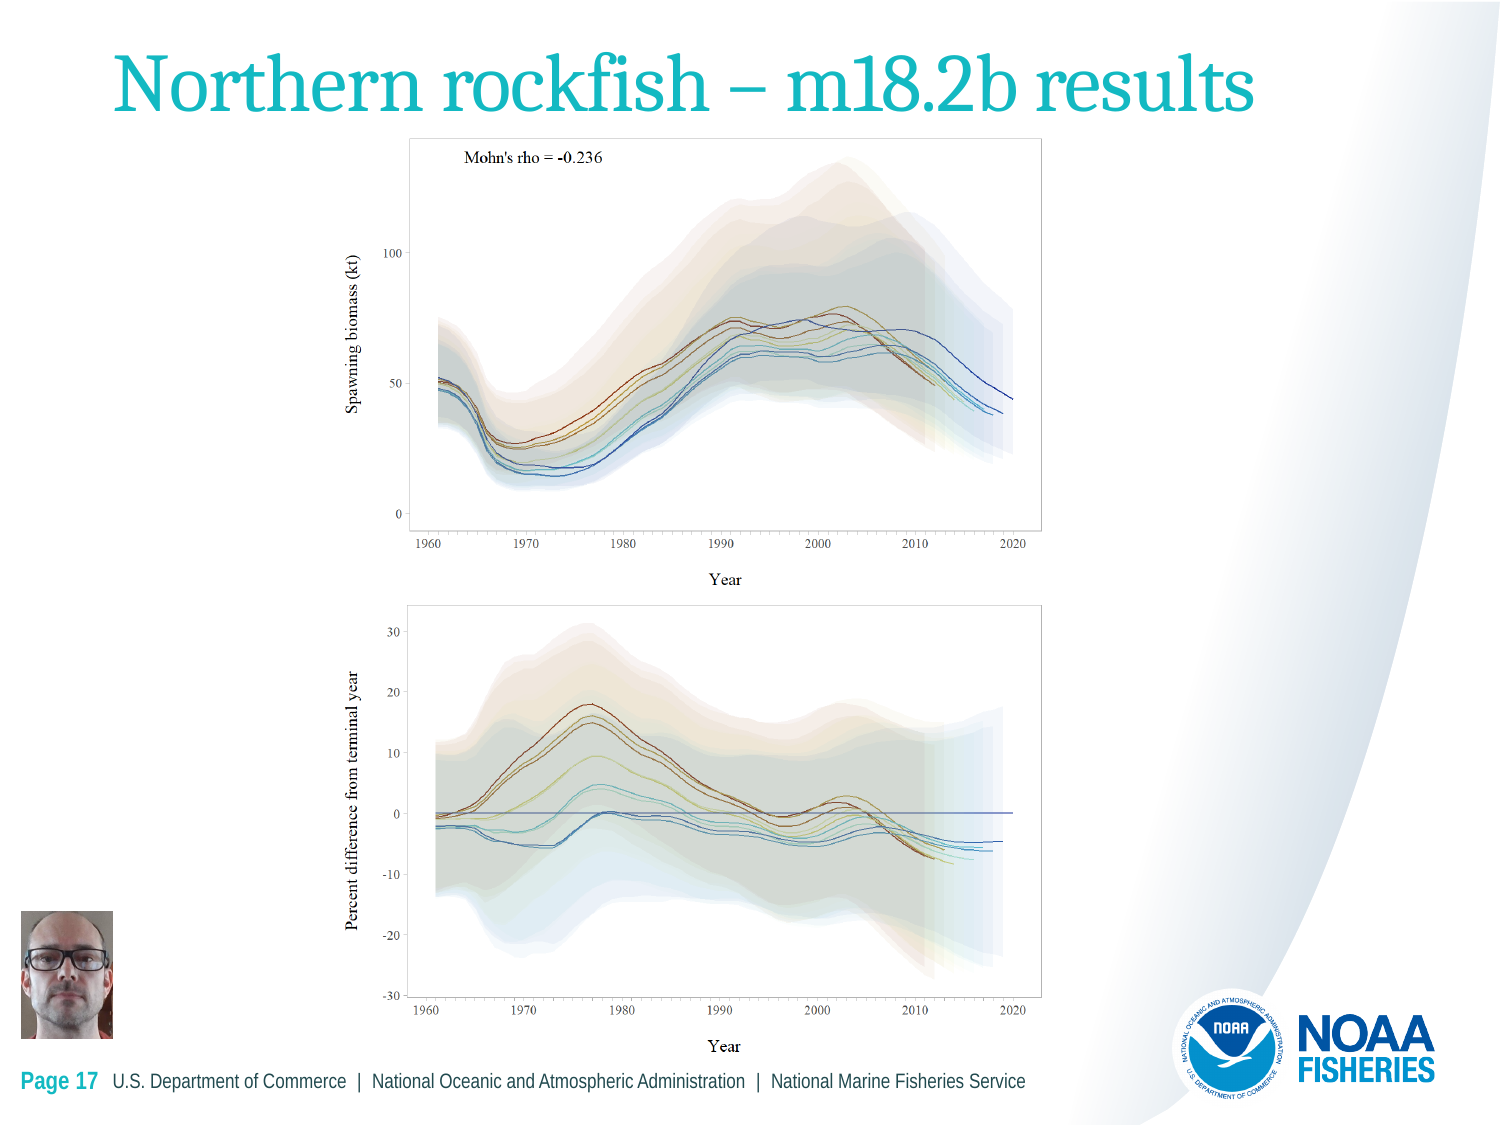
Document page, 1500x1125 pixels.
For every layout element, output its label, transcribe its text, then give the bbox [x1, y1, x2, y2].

title Northern rockfish – m18.2b results [112, 31, 1455, 130]
picture [1172, 988, 1435, 1108]
picture [1424, 1061, 1435, 1070]
picture [336, 129, 1050, 1063]
picture [21, 910, 113, 1039]
